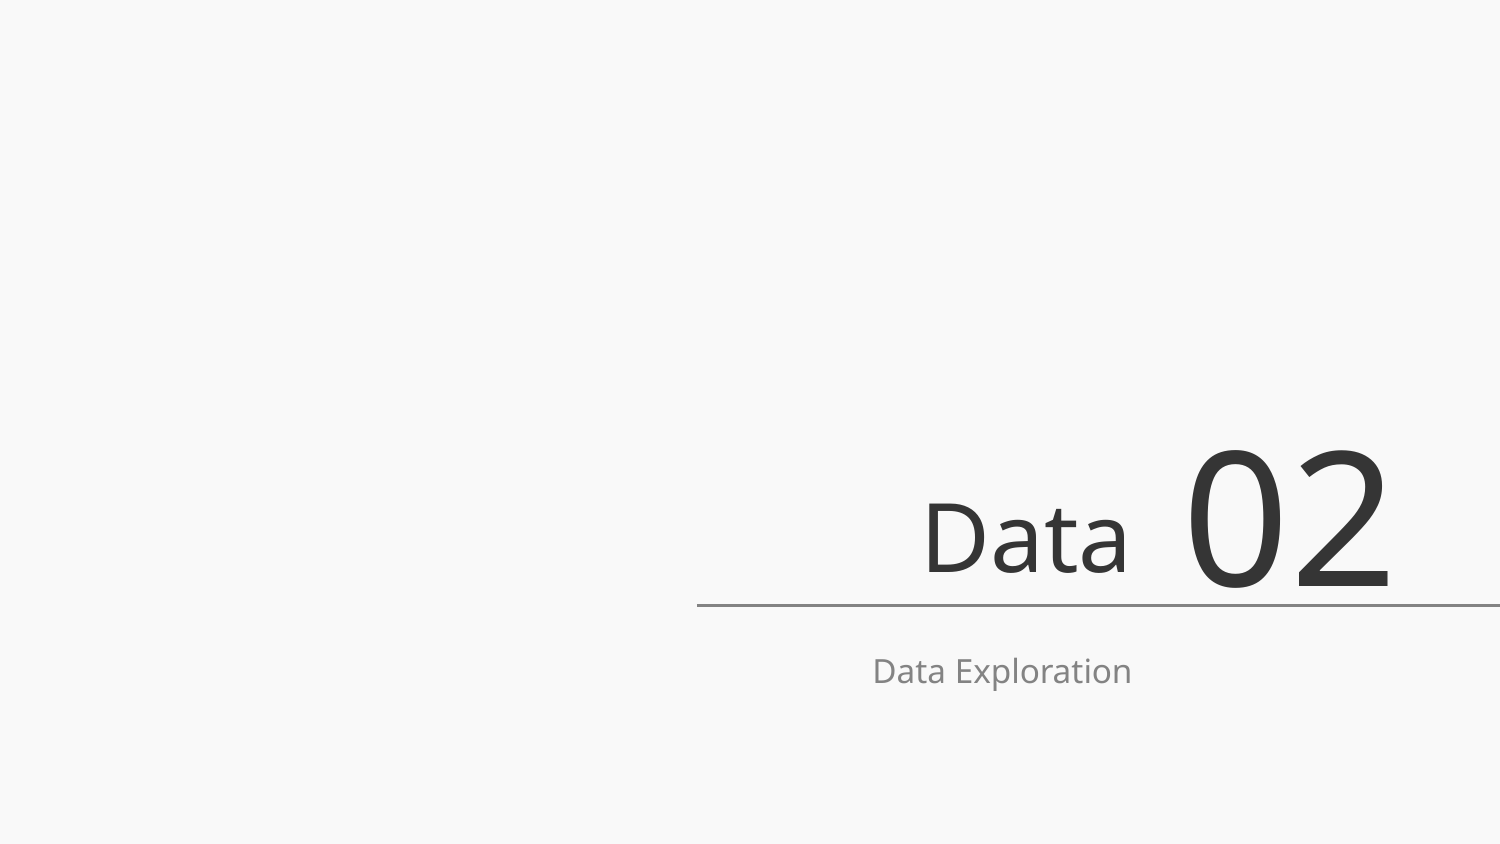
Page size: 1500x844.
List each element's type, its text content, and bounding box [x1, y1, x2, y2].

subtitle Data Exploration [776, 638, 1148, 703]
title 02 [1149, 425, 1431, 598]
title Data [512, 496, 1148, 571]
